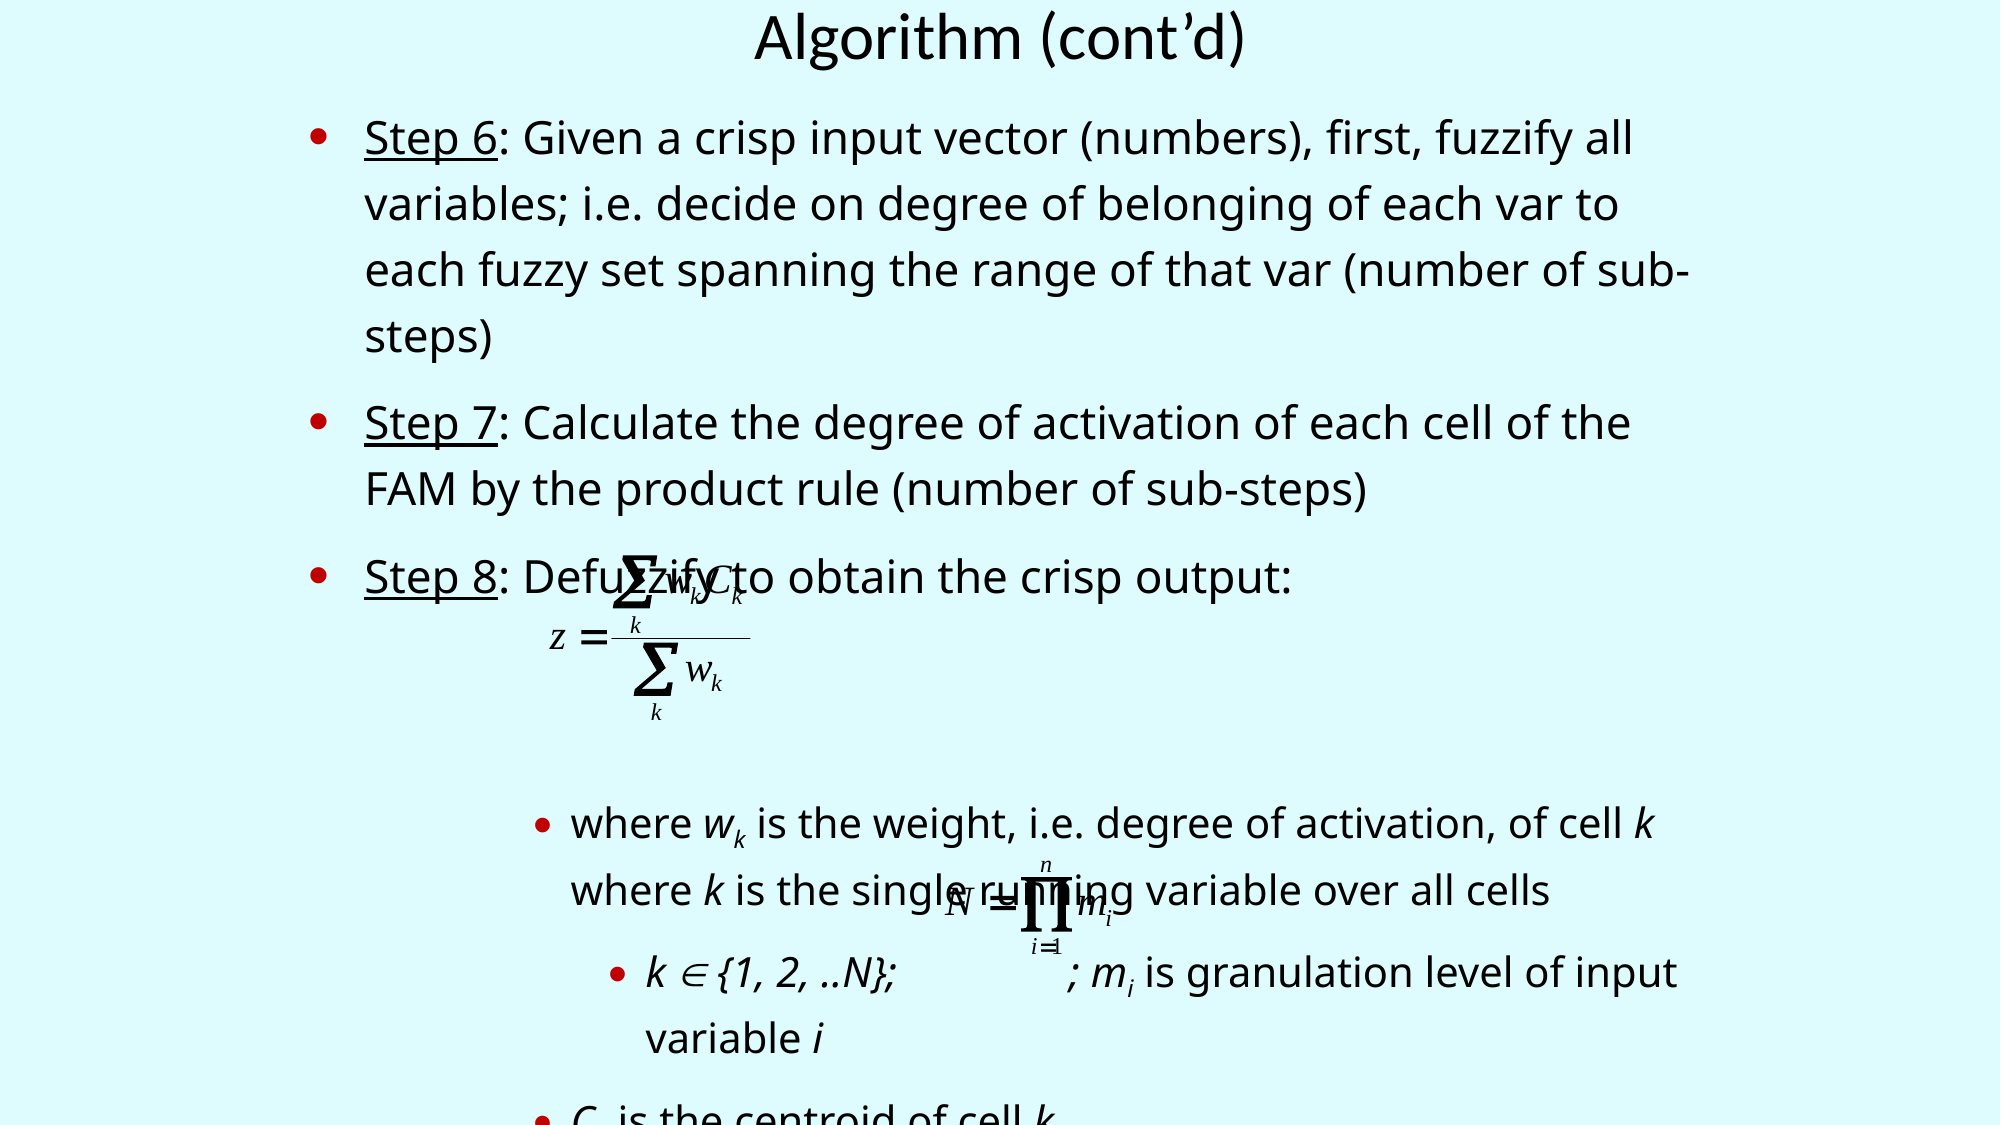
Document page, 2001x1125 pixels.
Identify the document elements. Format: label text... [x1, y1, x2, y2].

list Step 6: Given a crisp input vector (numbers), first, fuzzify all variables; i.e. decide on degree of belonging of each var to each fuzzy set spanning the range of that var (number of sub-steps) Step 7: Calculate the degree of activation of each cell of the FAM by the product rule (number of sub-steps) Step 8: Defuzzify to obtain the crisp output: where wk is the weight, i.e. degree of activation, of cell k where k is the single running variable over all cells k  {1, 2, ..N}; ; mi is granulation level of input variable i Ck is the centroid of cell k. [293, 90, 1740, 1106]
title Algorithm (cont’d) [326, 0, 1677, 67]
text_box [543, 550, 758, 728]
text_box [938, 847, 1124, 963]
